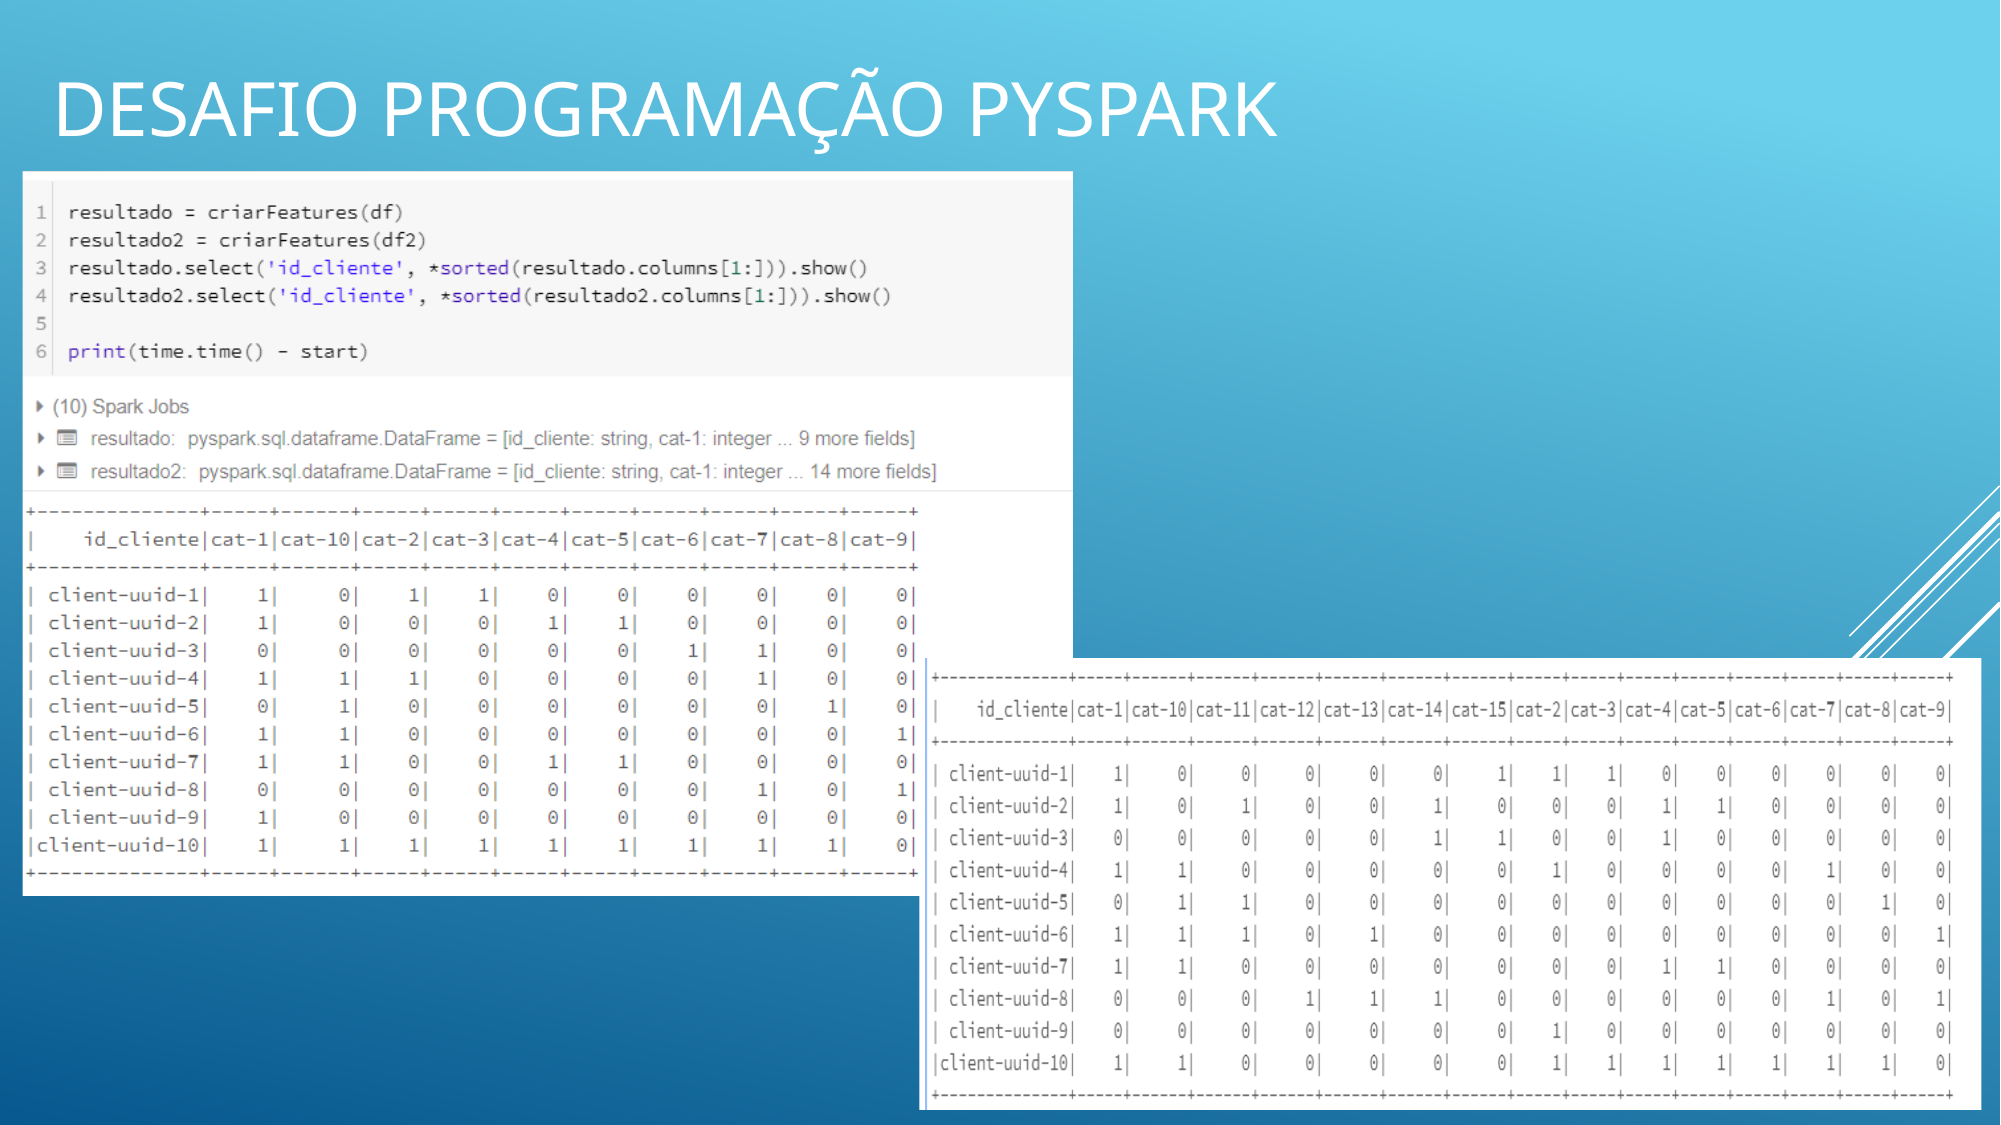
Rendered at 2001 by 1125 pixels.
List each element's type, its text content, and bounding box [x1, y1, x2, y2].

picture [22, 170, 1982, 1111]
title Desafio Programação pyspark [37, 41, 1908, 171]
